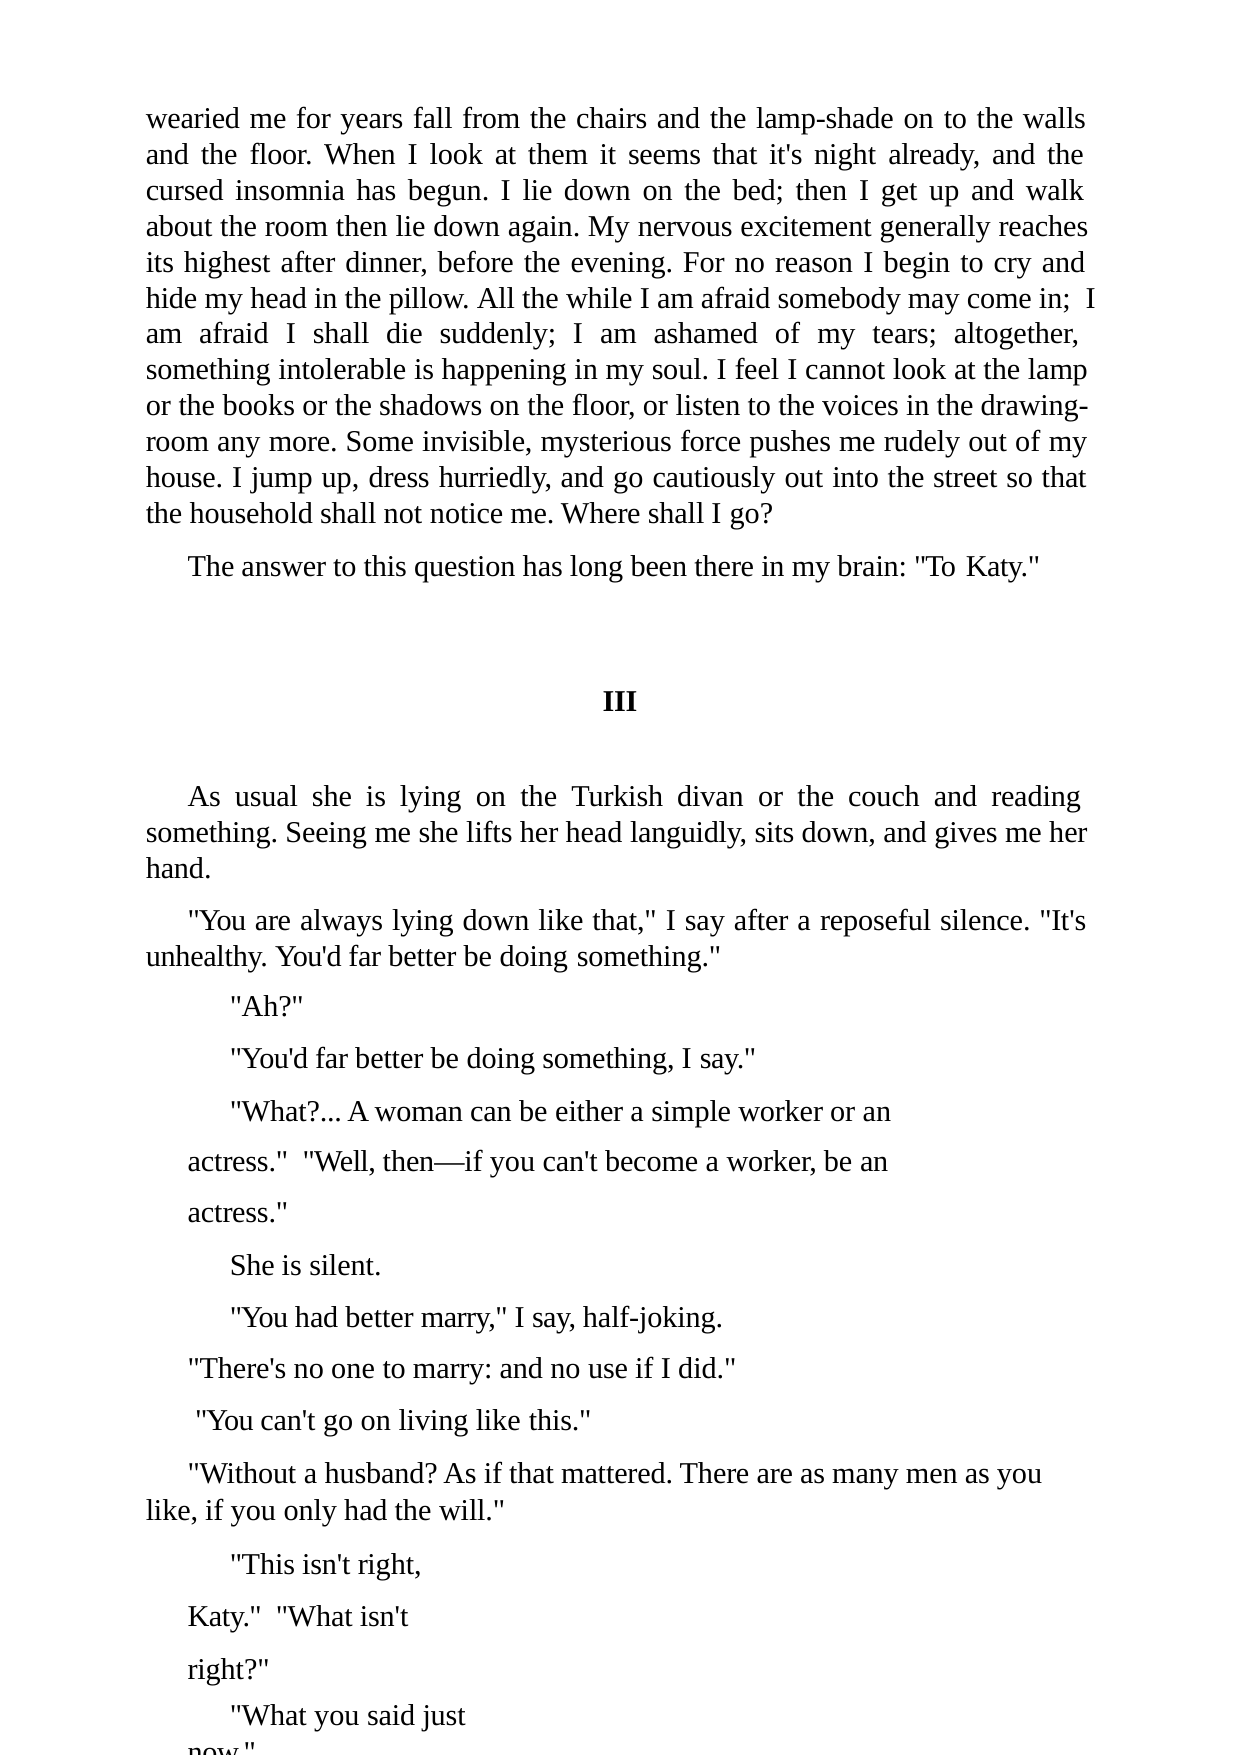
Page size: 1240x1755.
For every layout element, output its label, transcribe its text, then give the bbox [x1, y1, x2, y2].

text_box wearied me for years fall from the chairs and the lamp-shade on to the walls and the floor. When I look at them it seems that it's night already, and the cursed insomnia has begun. I lie down on the bed; then I get up and walk about the room then lie down again. My nervous excitement generally reaches its highest after dinner, before the evening. For no reason I begin to cry and hide my head in the pillow. All the while I am afraid somebody may come in; I am afraid I shall die suddenly; I am ashamed of my tears; altogether, something intolerable is happening in my soul. I feel I cannot look at the lamp or the books or the shadows on the floor, or listen to the voices in the drawing- room any more. Some invisible, mysterious force pushes me rudely out of my house. I jump up, dress hurriedly, and go cautiously out into the street so that the household shall not notice me. Where shall I go? The answer to this question has long been there in my brain: "To Katy." [143, 98, 1097, 583]
text_box III As usual she is lying on the Turkish divan or the couch and reading something. Seeing me she lifts her head languidly, sits down, and gives me her hand. "You are always lying down like that," I say after a reposeful silence. "It's unhealthy. You'd far better be doing something." "Ah?" "You'd far better be doing something, I say." "What?... A woman can be either a simple worker or an actress." "Well, then—if you can't become a worker, be an actress." She is silent. "You had better marry," I say, half-joking. "There's no one to marry: and no use if I did." "You can't go on living like this." "Without a husband? As if that mattered. There are as many men as you like, if you only had the will." "This isn't right, Katy." "What isn't right?" "What you said just now." [143, 679, 1097, 1755]
